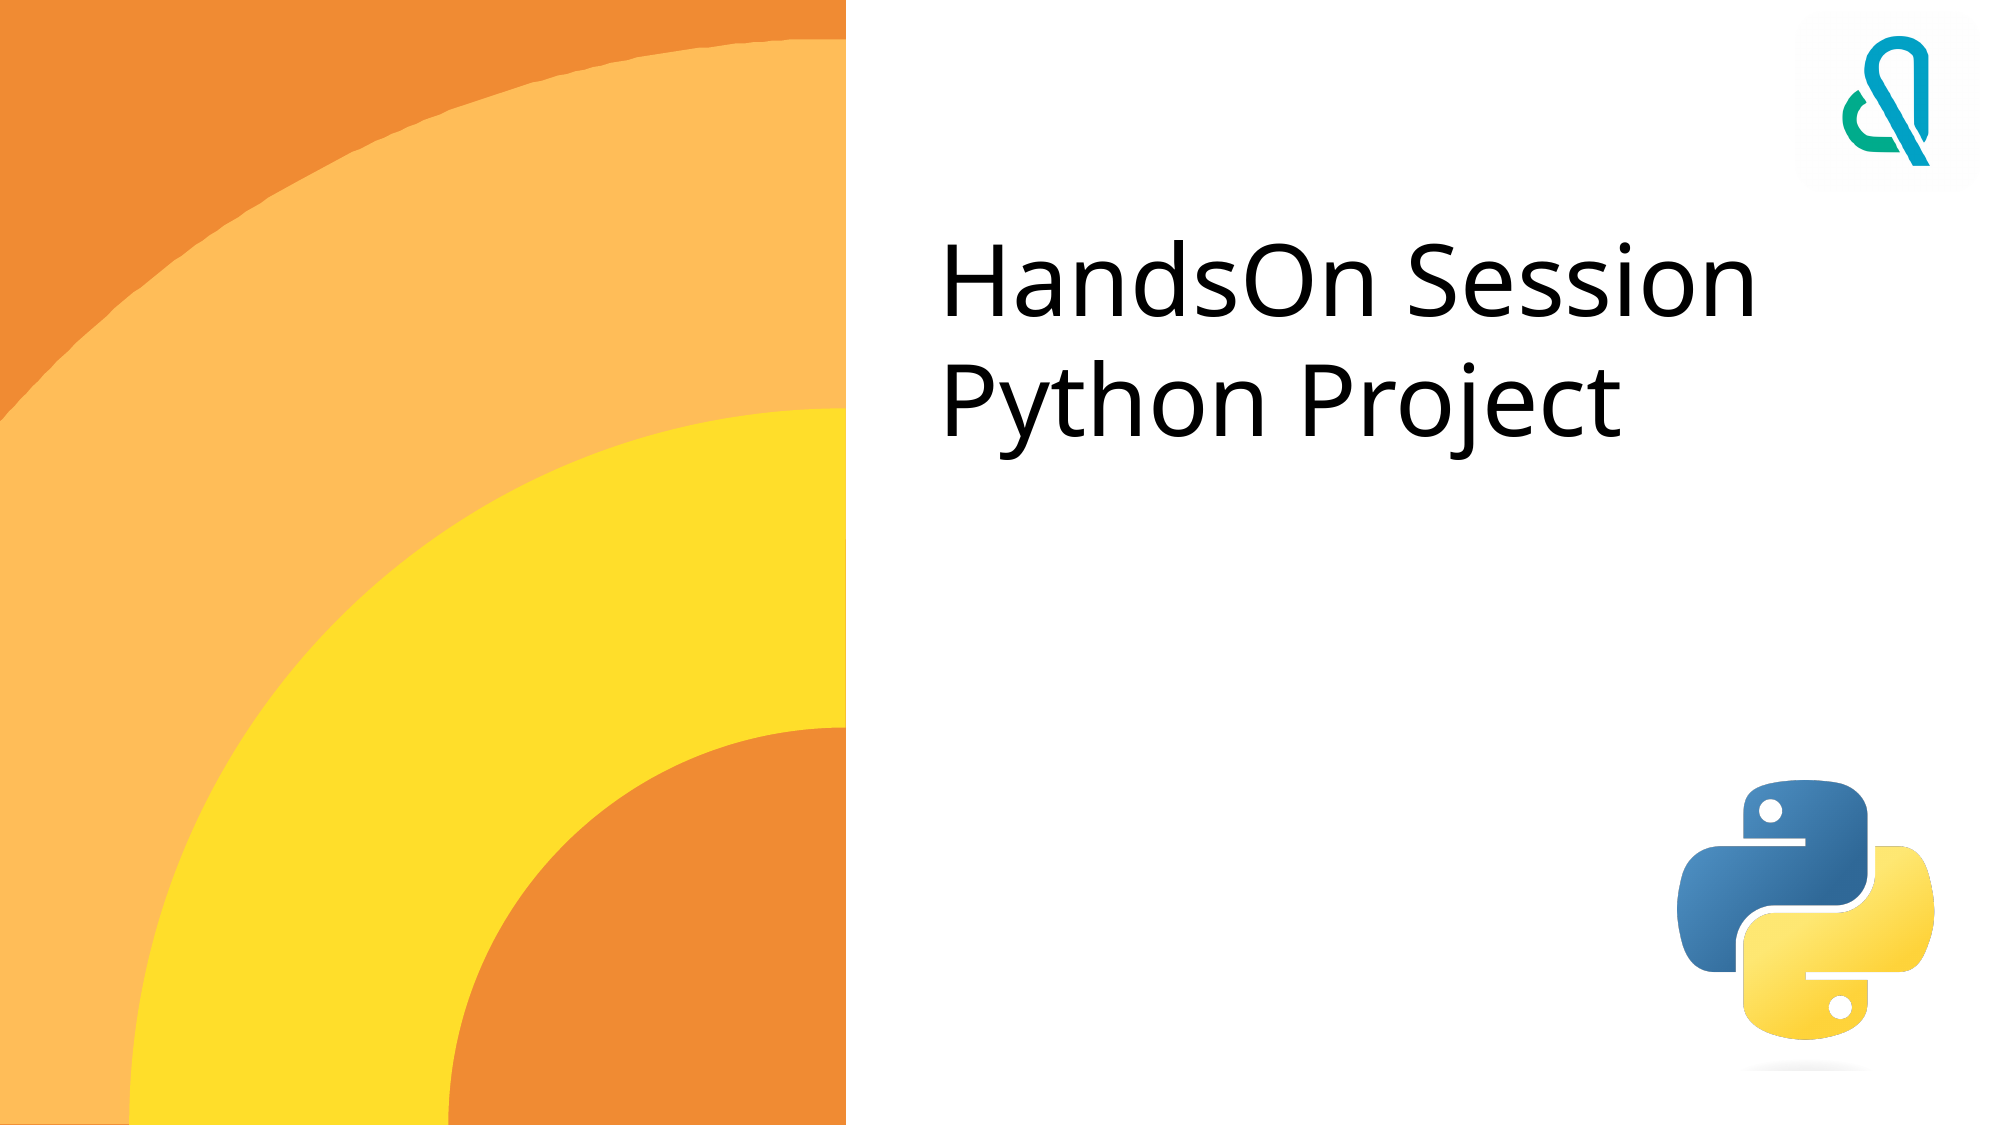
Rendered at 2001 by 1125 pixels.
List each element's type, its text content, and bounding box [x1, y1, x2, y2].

title HandsOn Session Python Project [936, 215, 1972, 457]
picture [1677, 780, 1943, 1071]
text_box [1795, 11, 1980, 192]
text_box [0, 0, 847, 1125]
